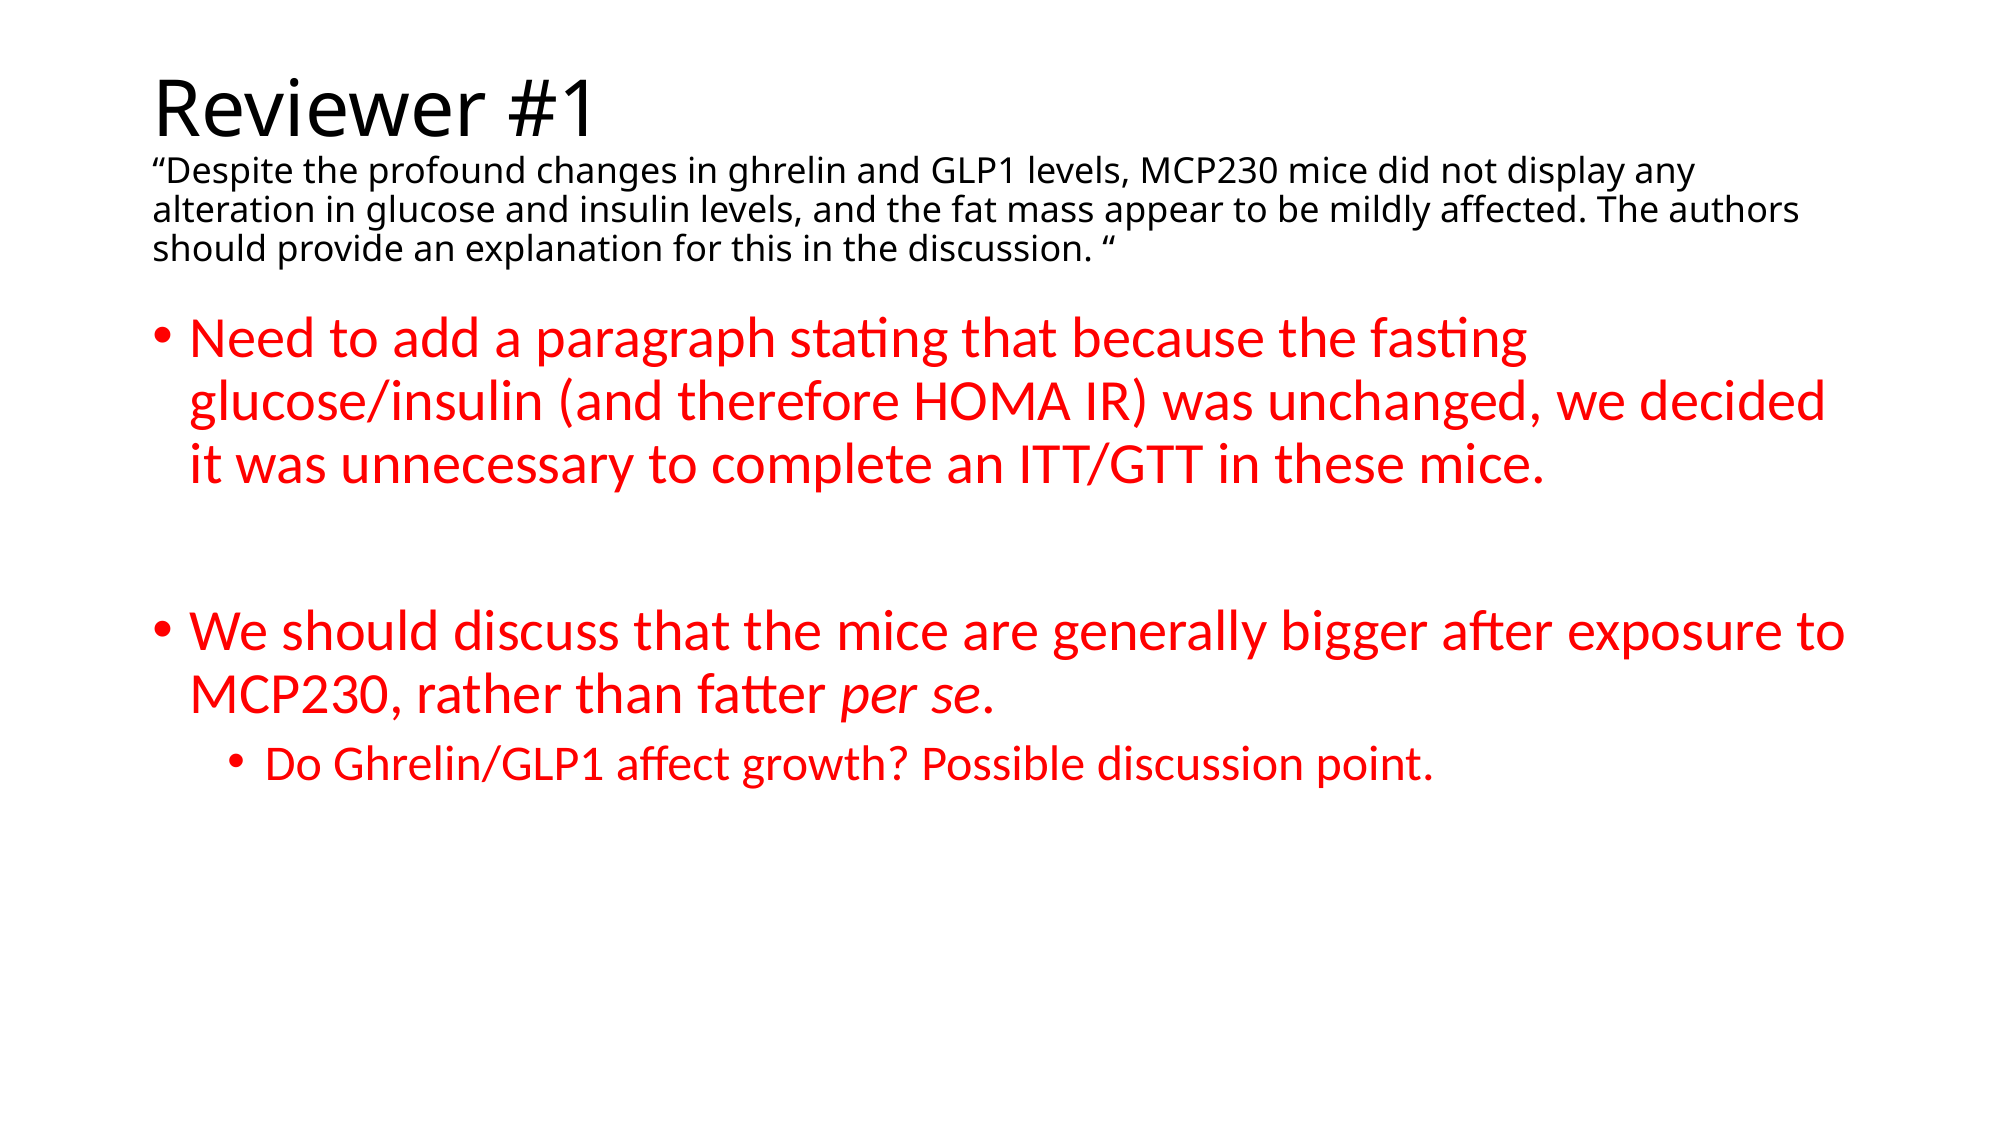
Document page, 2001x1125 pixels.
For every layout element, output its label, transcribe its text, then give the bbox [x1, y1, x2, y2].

list Need to add a paragraph stating that because the fasting glucose/insulin (and therefore HOMA IR) was unchanged, we decided it was unnecessary to complete an ITT/GTT in these mice. We should discuss that the mice are generally bigger after exposure to MCP230, rather than fatter per se. Do Ghrelin/GLP1 affect growth? Possible discussion point. [137, 299, 1863, 1014]
title Reviewer #1 “Despite the profound changes in ghrelin and GLP1 levels, MCP230 mice did not display any alteration in glucose and insulin levels, and the fat mass appear to be mildly affected. The authors should provide an explanation for this in the discussion. “ [137, 59, 1863, 278]
